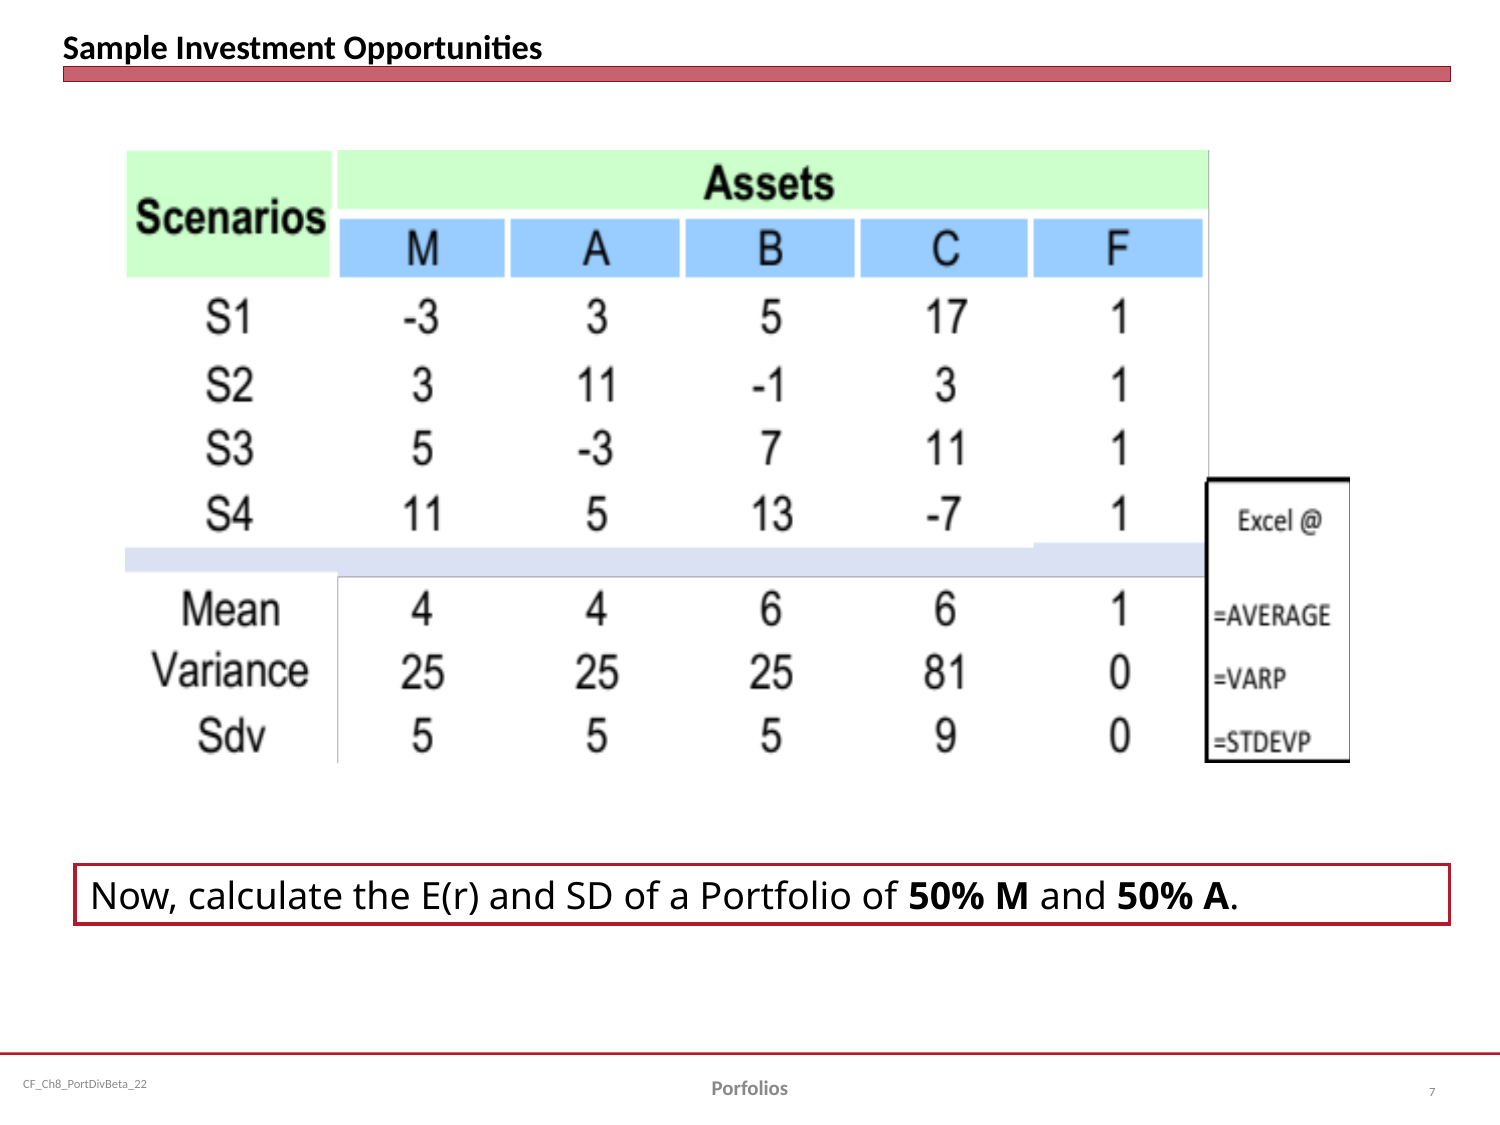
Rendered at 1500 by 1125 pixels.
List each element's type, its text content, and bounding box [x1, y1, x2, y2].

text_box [124, 149, 1351, 763]
footer Porfolios [512, 1056, 988, 1117]
slide_number 7 [1375, 1061, 1451, 1122]
title Sample Investment Opportunities [62, 6, 1451, 67]
text_box Now, calculate the E(r) and SD of a Portfolio of 50% M and 50% A. [75, 864, 1450, 925]
